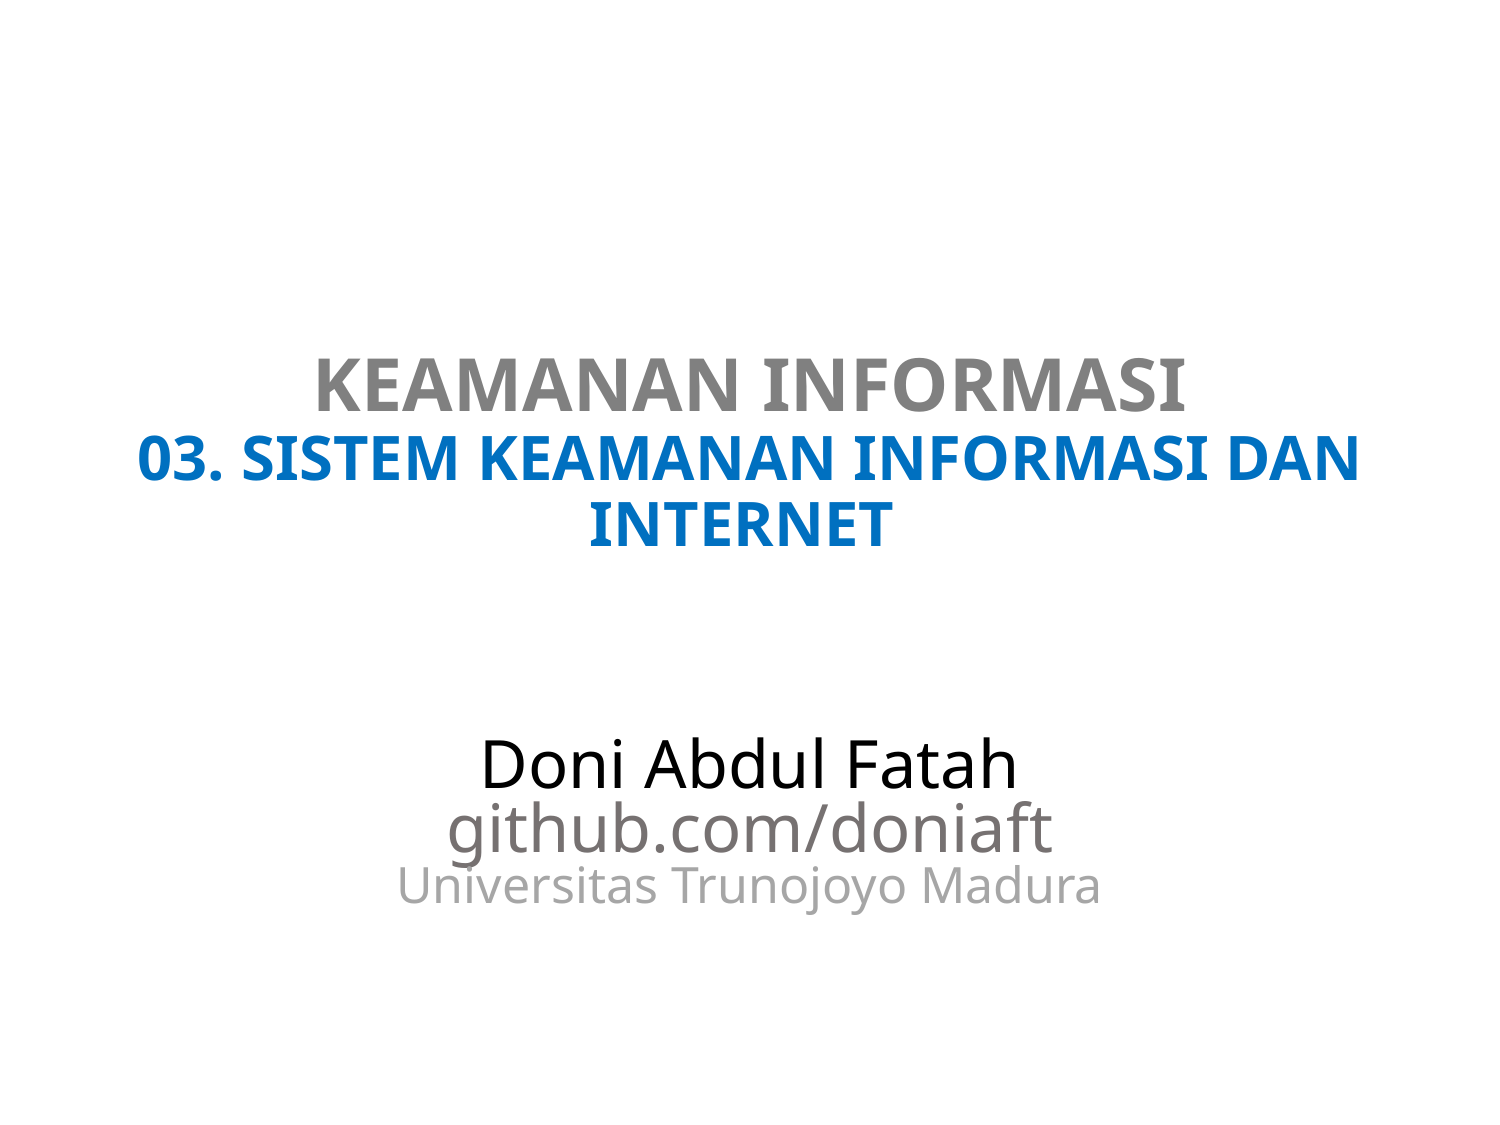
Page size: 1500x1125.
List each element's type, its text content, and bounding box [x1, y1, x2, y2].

subtitle Doni Abdul Fatah github.com/doniaft Universitas Trunojoyo Madura [103, 730, 1397, 1002]
title KEAMANAN INFORMASI 03. SISTEM KEAMANAN INFORMASI DAN INTERNET [14, 338, 1486, 568]
